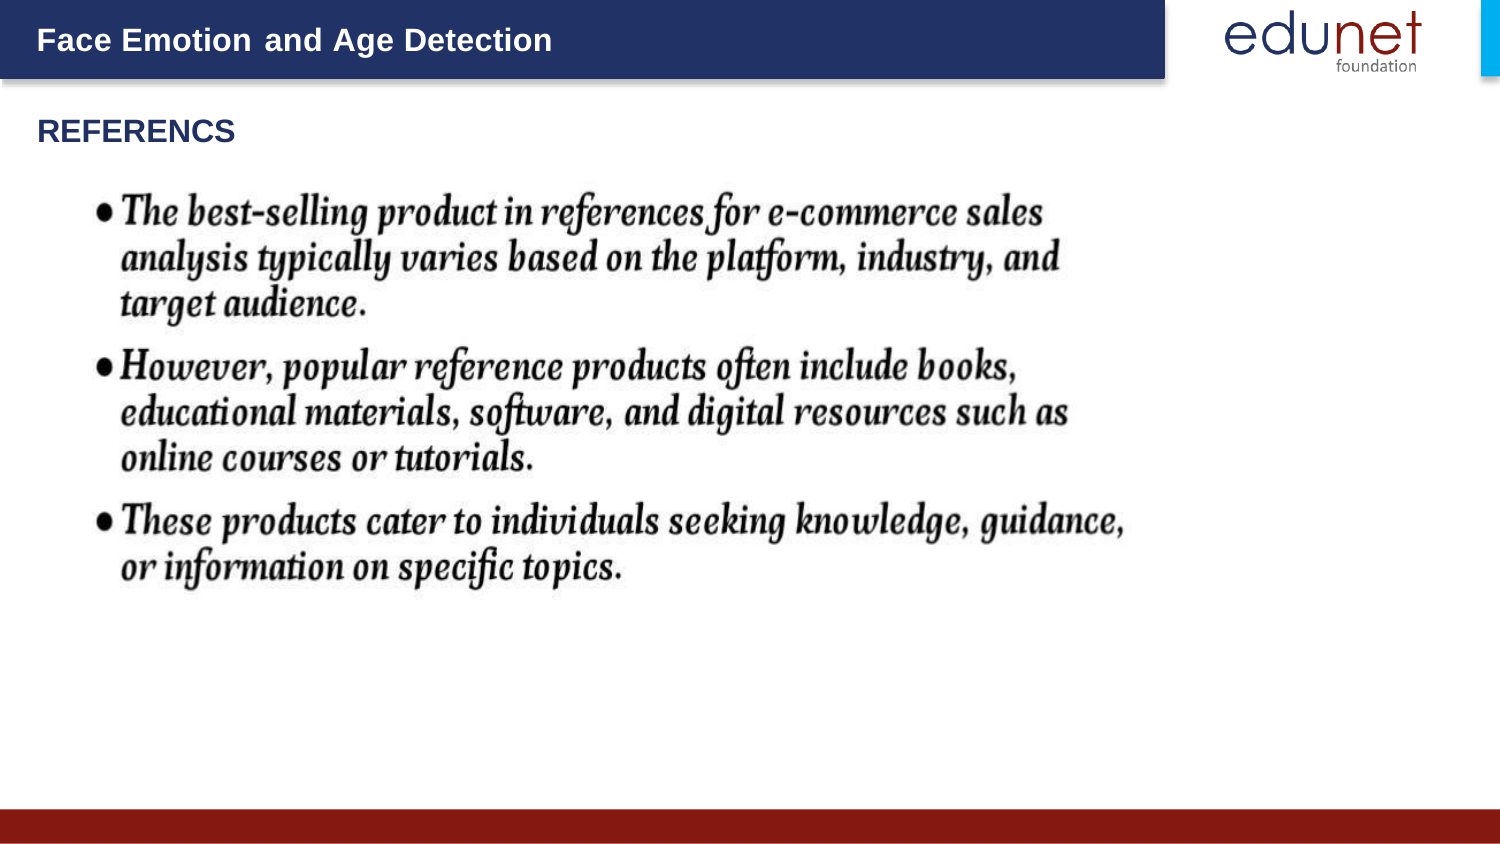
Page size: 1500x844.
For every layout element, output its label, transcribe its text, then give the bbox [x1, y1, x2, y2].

text_box REFERENCS [35, 107, 240, 149]
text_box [1474, 0, 1500, 89]
picture [91, 181, 1132, 600]
text_box Face Emotion and Age Detection [34, 16, 557, 58]
picture [0, 0, 1172, 92]
picture [1223, 9, 1423, 72]
